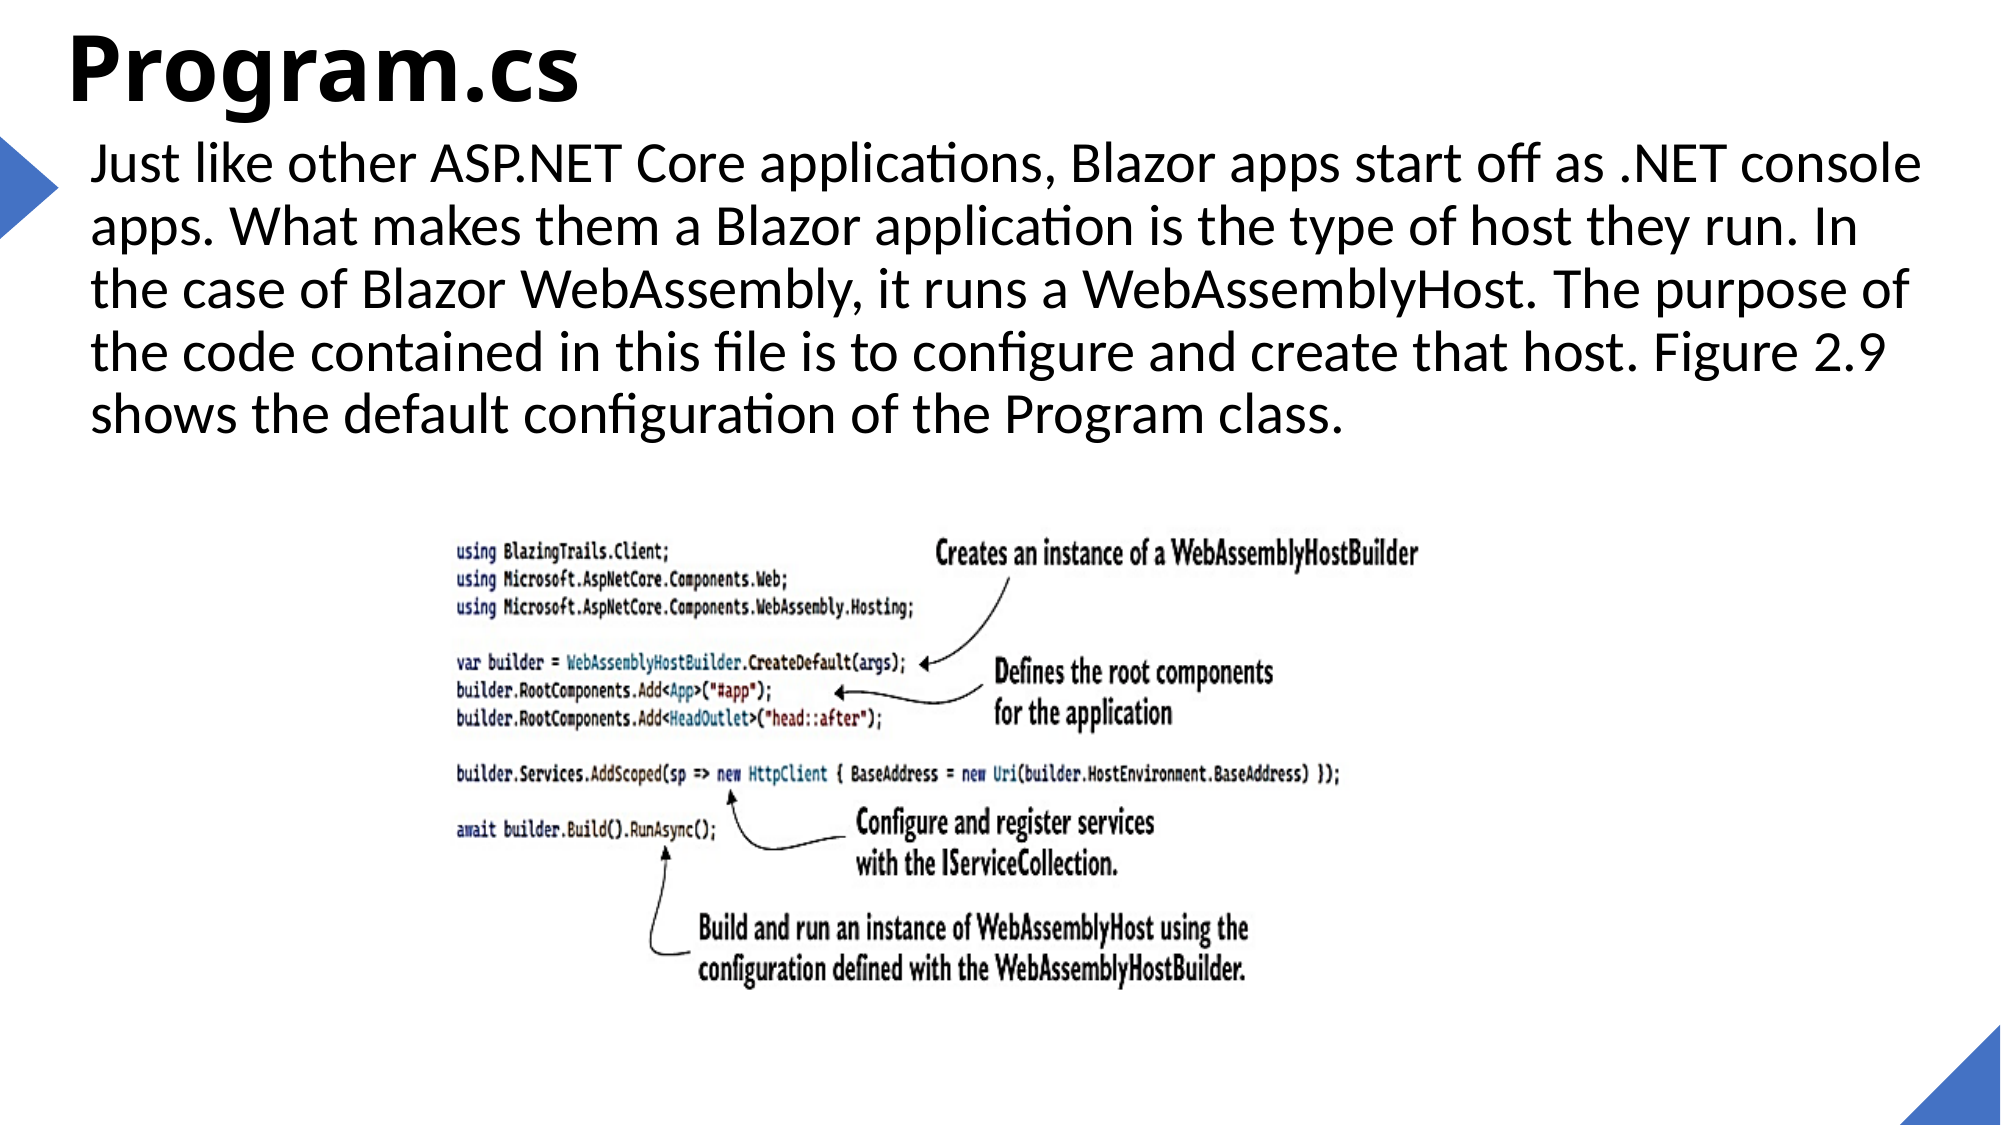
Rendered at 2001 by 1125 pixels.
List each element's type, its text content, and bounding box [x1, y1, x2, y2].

picture [414, 476, 1528, 1015]
title Program.cs [65, 22, 1709, 114]
list Just like other ASP.NET Core applications, Blazor apps start off as .NET console apps. What makes them a Blazor application is the type of host they run. In the case of Blazor WebAssembly, it runs a WebAssemblyHost. The purpose of the code contained in this file is to configure and create that host. Figure 2.9 shows the default configuration of the Program class. [65, 131, 1952, 1084]
